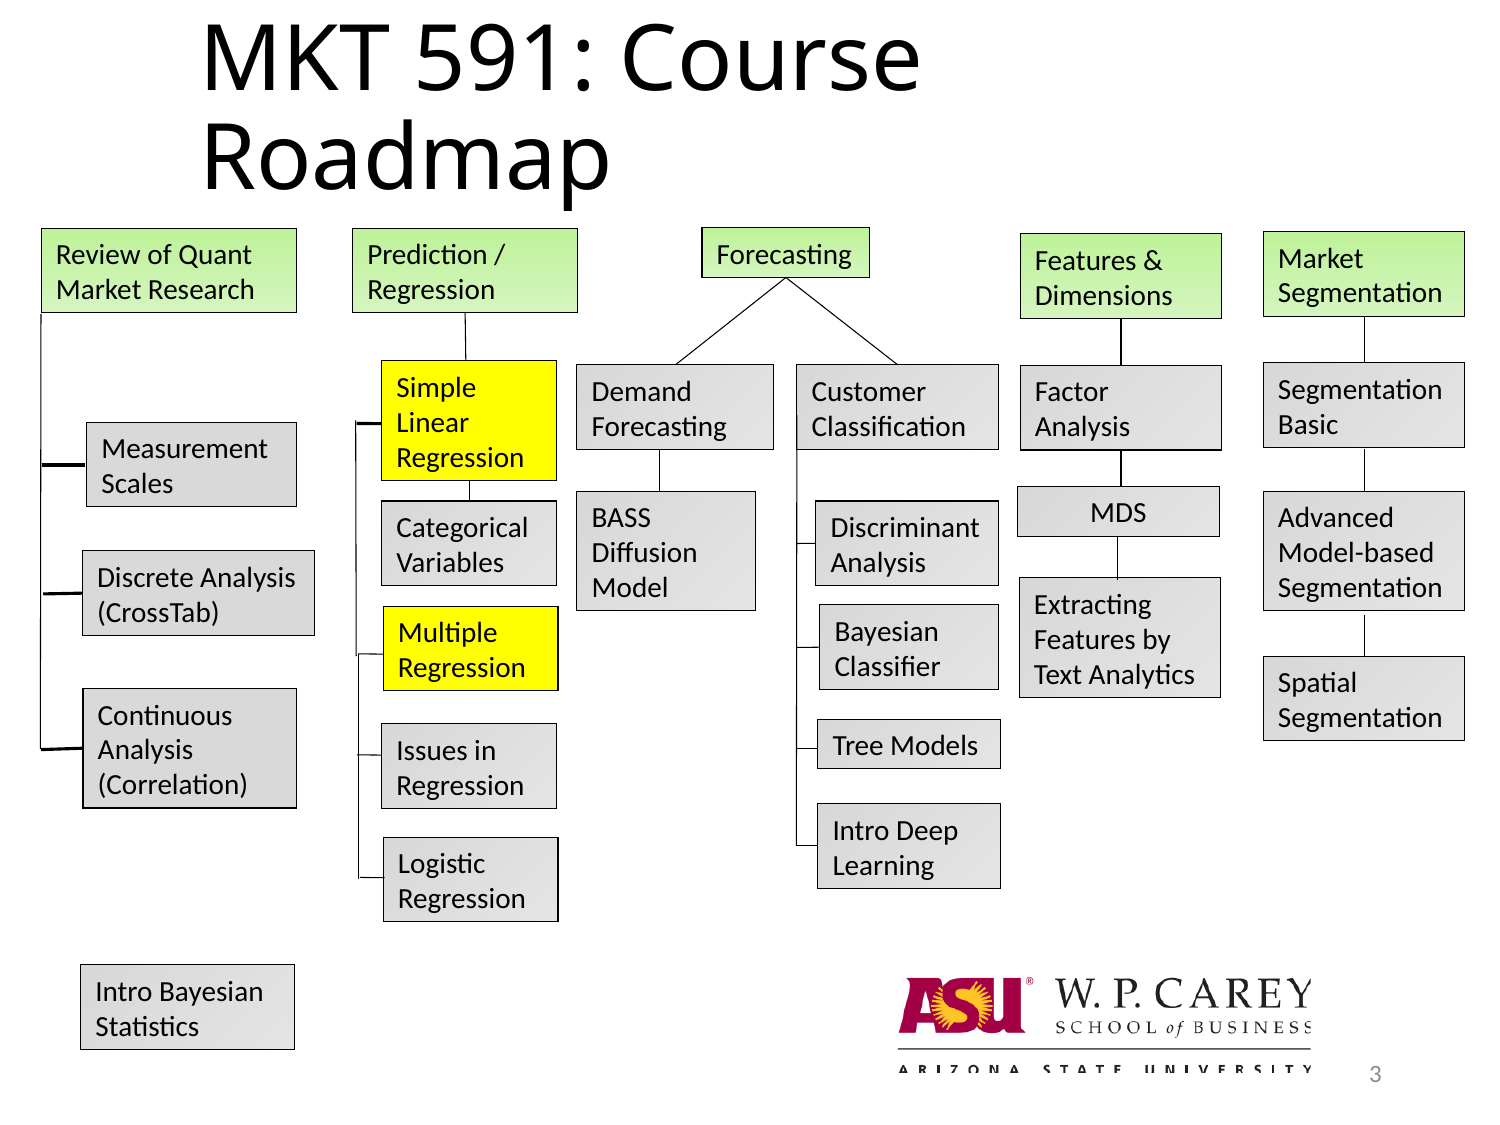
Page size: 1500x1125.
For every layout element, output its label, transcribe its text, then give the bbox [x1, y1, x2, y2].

text_box Customer Classification [796, 364, 999, 450]
text_box Advanced Model-based Segmentation [1263, 491, 1465, 611]
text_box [785, 278, 898, 365]
text_box Discriminant Analysis [815, 500, 999, 586]
text_box Measurement Scales [86, 422, 297, 507]
text_box Segmentation Basic [1263, 362, 1465, 448]
title MKT 591: Course Roadmap [184, 1, 1275, 220]
text_box Continuous Analysis (Correlation) [82, 688, 297, 809]
picture [897, 977, 1311, 1073]
text_box Features & Dimensions [1020, 233, 1222, 319]
text_box Discrete Analysis (CrossTab) [82, 550, 315, 636]
text_box Simple Linear Regression [381, 360, 557, 481]
text_box Extracting Features by Text Analytics [1019, 577, 1221, 698]
text_box Factor Analysis [1020, 365, 1222, 451]
text_box Multiple Regression [383, 606, 559, 691]
text_box MDS [1017, 486, 1220, 537]
text_box Forecasting [701, 227, 870, 278]
slide_number 3 [1059, 1042, 1397, 1103]
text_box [675, 278, 785, 365]
text_box Market Segmentation [1263, 231, 1465, 317]
text_box Tree Models [817, 719, 1001, 769]
text_box Prediction / Regression [352, 228, 578, 313]
text_box Intro Bayesian Statistics [80, 964, 295, 1050]
text_box Bayesian Classifier [819, 604, 999, 690]
text_box Logistic Regression [383, 837, 559, 922]
text_box Demand Forecasting [576, 364, 774, 450]
text_box Spatial Segmentation [1263, 656, 1465, 741]
text_box Issues in Regression [381, 723, 557, 809]
text_box Intro Deep Learning [817, 803, 1001, 889]
text_box Categorical Variables [381, 500, 557, 586]
text_box Review of Quant Market Research [41, 228, 297, 313]
text_box BASS Diffusion Model [576, 491, 756, 611]
